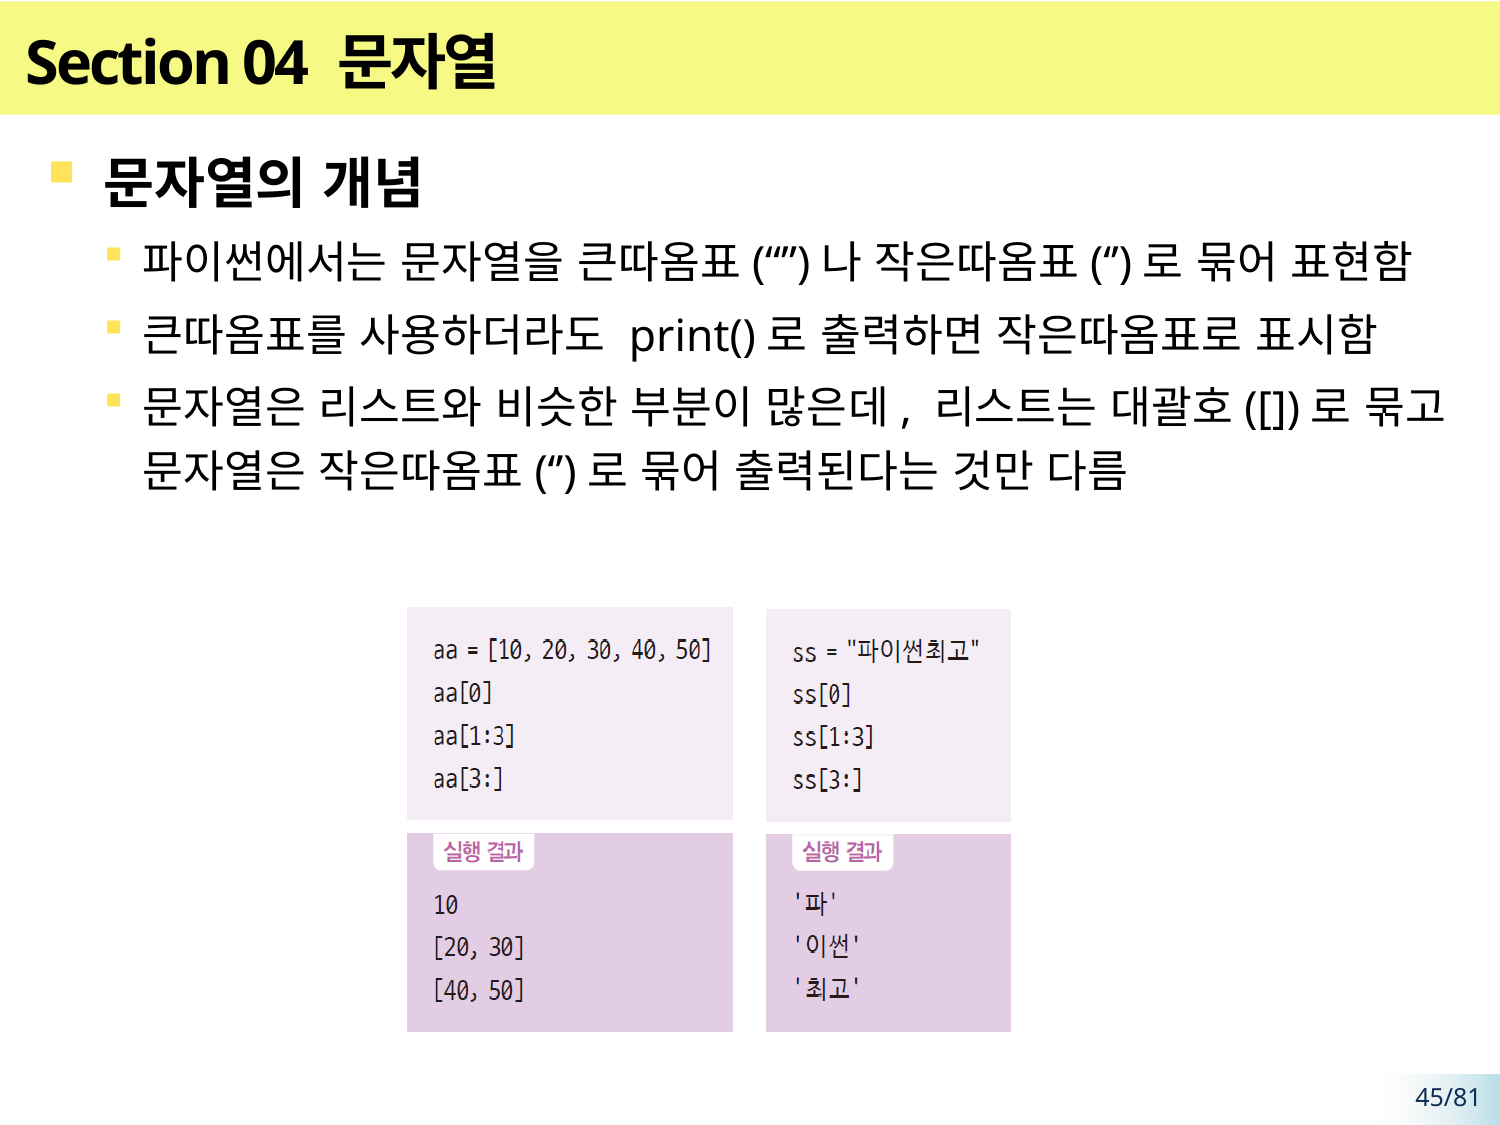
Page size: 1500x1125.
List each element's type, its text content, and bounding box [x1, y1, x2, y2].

title Section 04 문자열 [10, 21, 1288, 99]
picture [403, 601, 733, 1037]
list 문자열의 개념 파이썬에서는 문자열을 큰따옴표(“”)나 작은따옴표(‘’)로 묶어 표현함 큰따옴표를 사용하더라도 print()로 출력하면 작은따옴표로 표시함 문자열은 리스트와 비슷한 부분이 많은데, 리스트는 대괄호([])로 묶고 문자열은 작은따옴표(‘’)로 묶어 출력된다는 것만 다름 [10, 126, 1481, 1057]
picture [760, 601, 1011, 1041]
